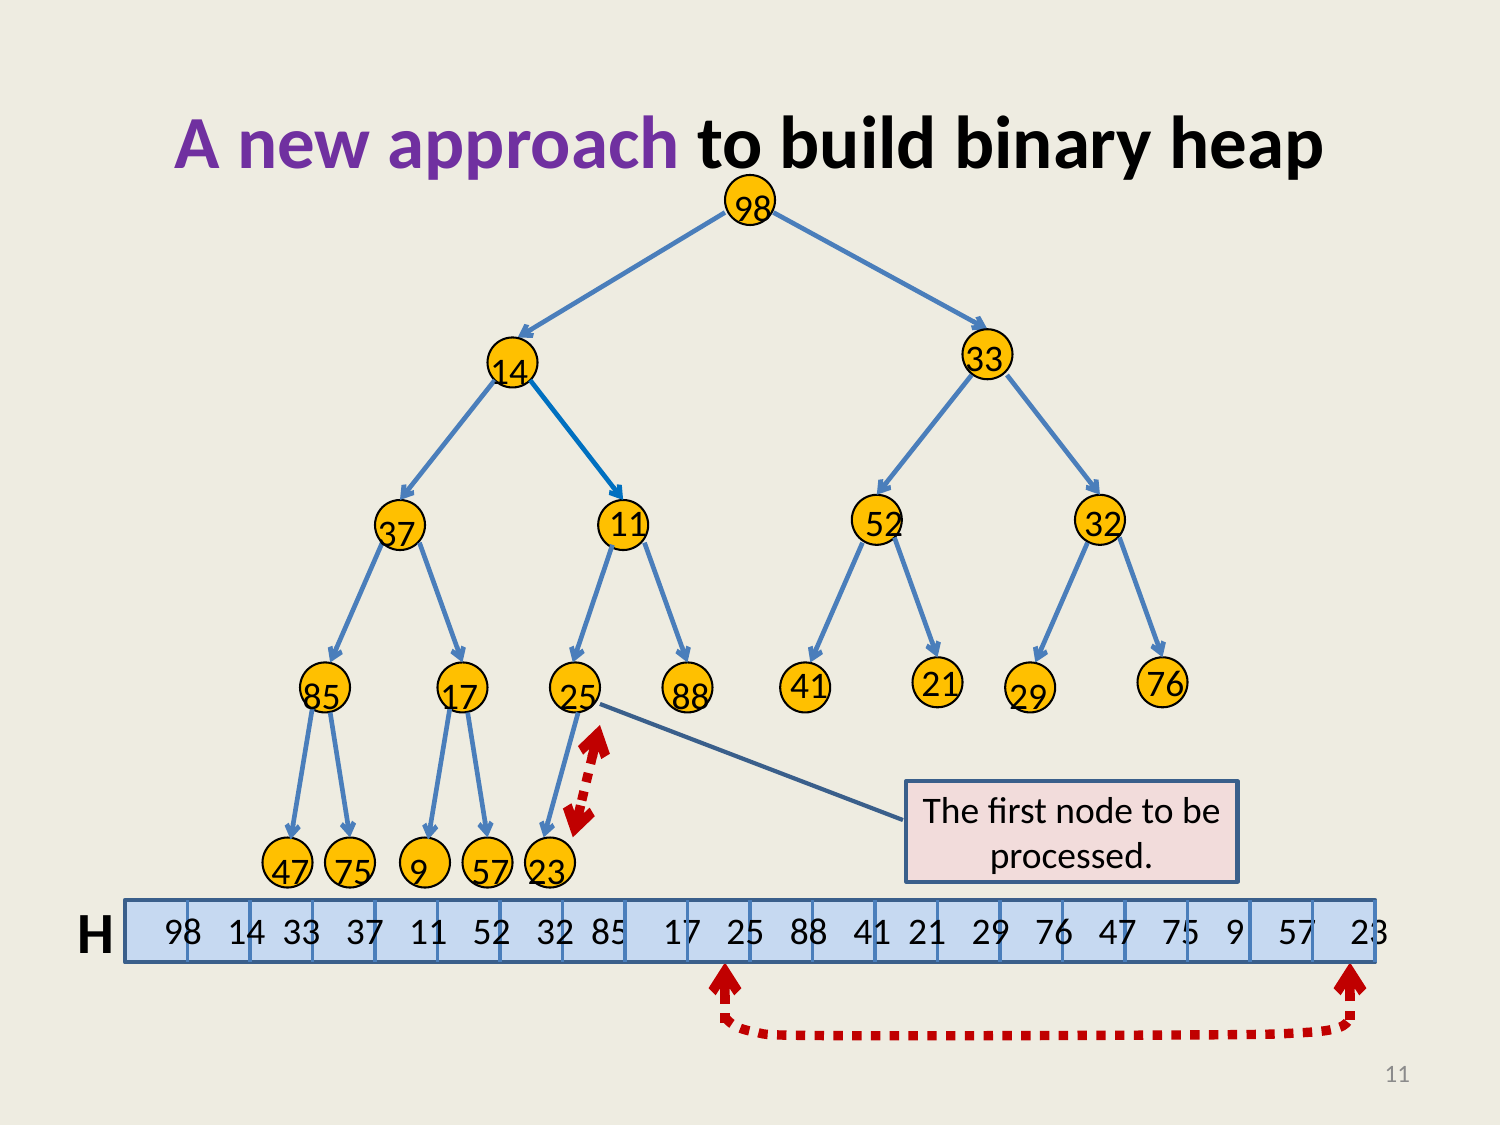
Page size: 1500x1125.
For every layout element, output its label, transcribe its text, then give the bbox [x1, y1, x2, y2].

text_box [62, 887, 1451, 974]
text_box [572, 724, 601, 838]
text_box The first node to be processed. [1204, 779, 1240, 884]
slide_number 11 [1074, 1042, 1425, 1103]
title A new approach to build binary heap [75, 45, 1425, 233]
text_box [255, 176, 1201, 885]
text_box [724, 982, 1351, 1036]
